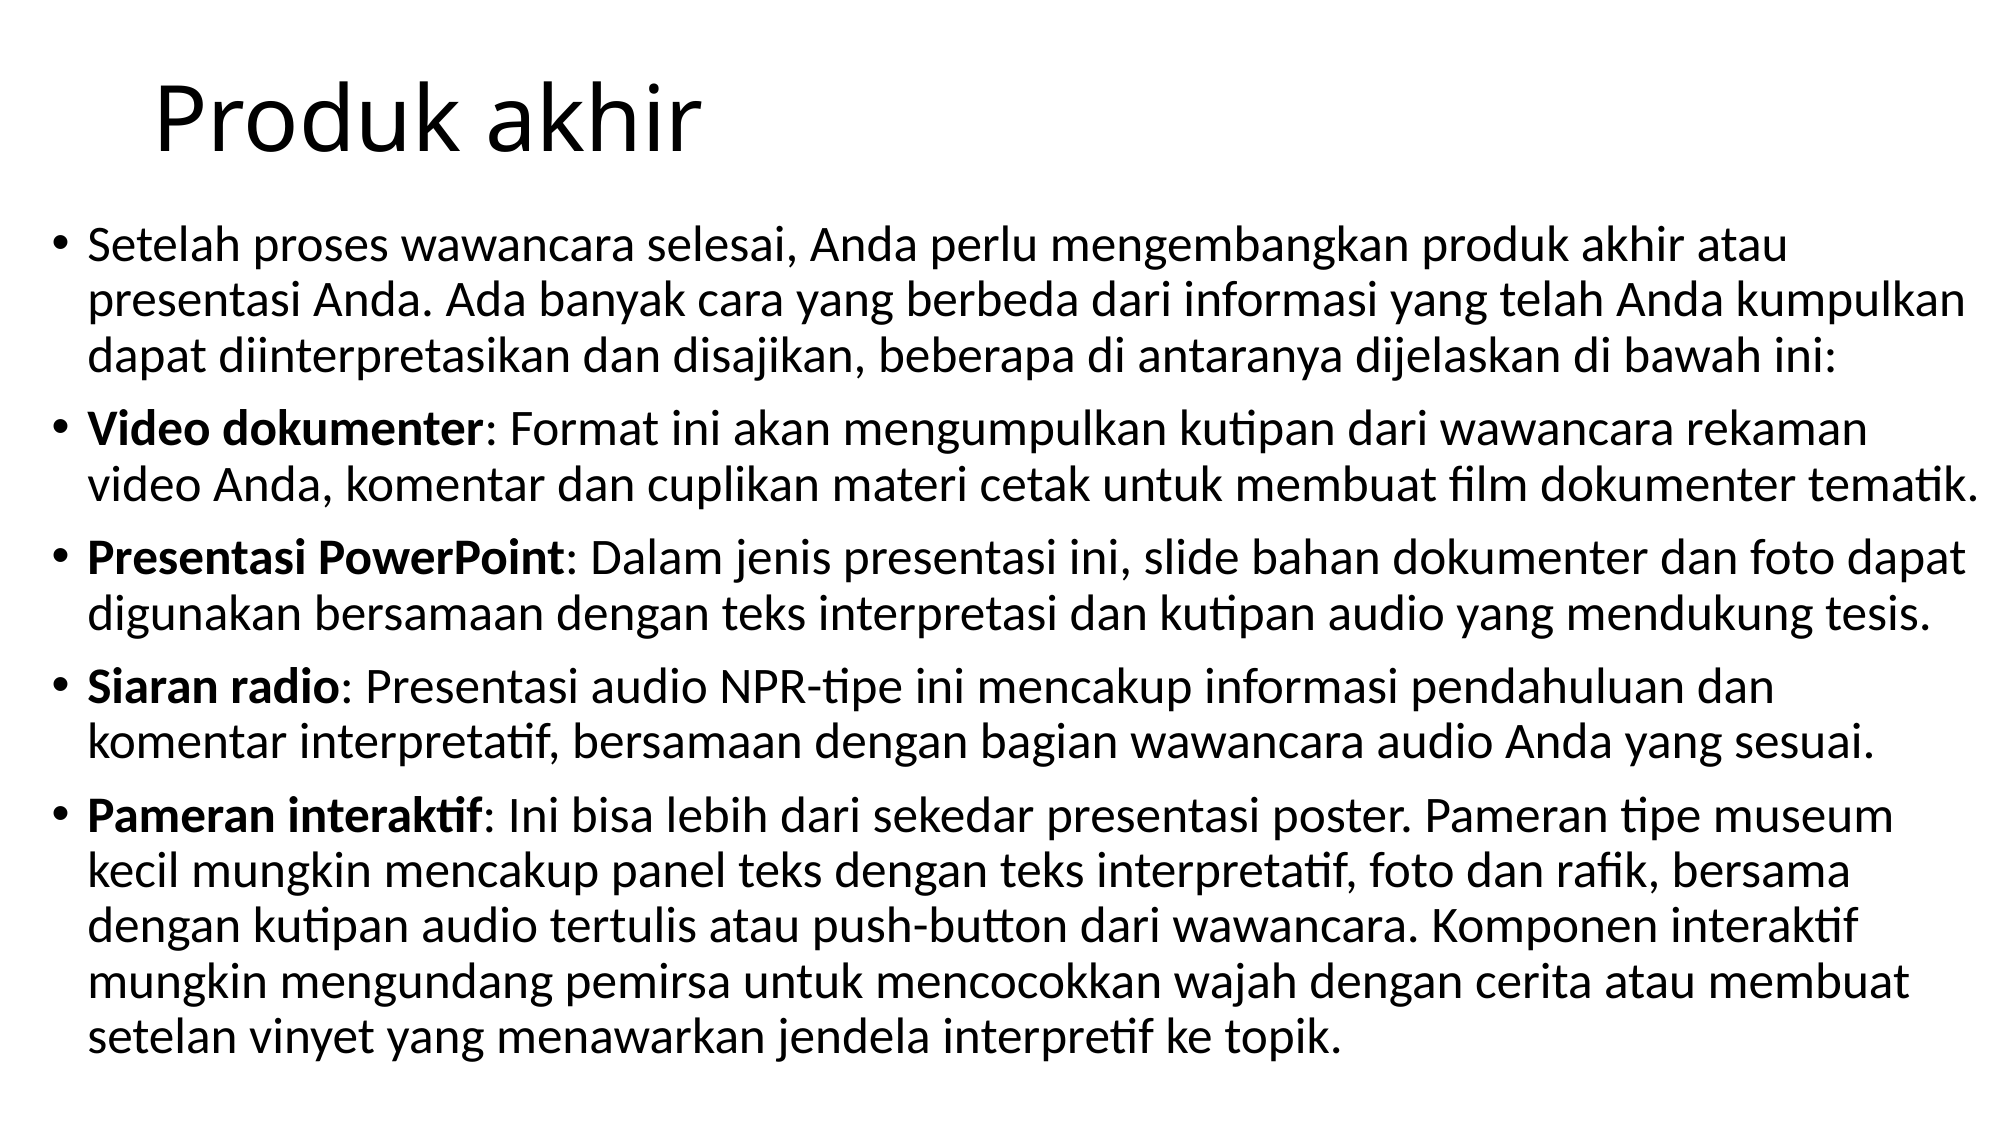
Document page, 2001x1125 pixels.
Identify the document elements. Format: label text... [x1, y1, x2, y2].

list Setelah proses wawancara selesai, Anda perlu mengembangkan produk akhir atau presentasi Anda. Ada banyak cara yang berbeda dari informasi yang telah Anda kumpulkan dapat diinterpretasikan dan disajikan, beberapa di antaranya dijelaskan di bawah ini: Video dokumenter: Format ini akan mengumpulkan kutipan dari wawancara rekaman video Anda, komentar dan cuplikan materi cetak untuk membuat film dokumenter tematik. Presentasi PowerPoint: Dalam jenis presentasi ini, slide bahan dokumenter dan foto dapat digunakan bersamaan dengan teks interpretasi dan kutipan audio yang mendukung tesis. Siaran radio: Presentasi audio NPR-tipe ini mencakup informasi pendahuluan dan komentar interpretatif, bersamaan dengan bagian wawancara audio Anda yang sesuai. Pameran interaktif: Ini bisa lebih dari sekedar presentasi poster. Pameran tipe museum kecil mungkin mencakup panel teks dengan teks interpretatif, foto dan rafik, bersama dengan kutipan audio tertulis atau push-button dari wawancara. Komponen interaktif mungkin mengundang pemirsa untuk mencocokkan wajah dengan cerita atau membuat setelan vinyet yang menawarkan jendela interpretif ke topik. [36, 210, 2000, 1084]
title Produk akhir [137, 59, 1863, 184]
